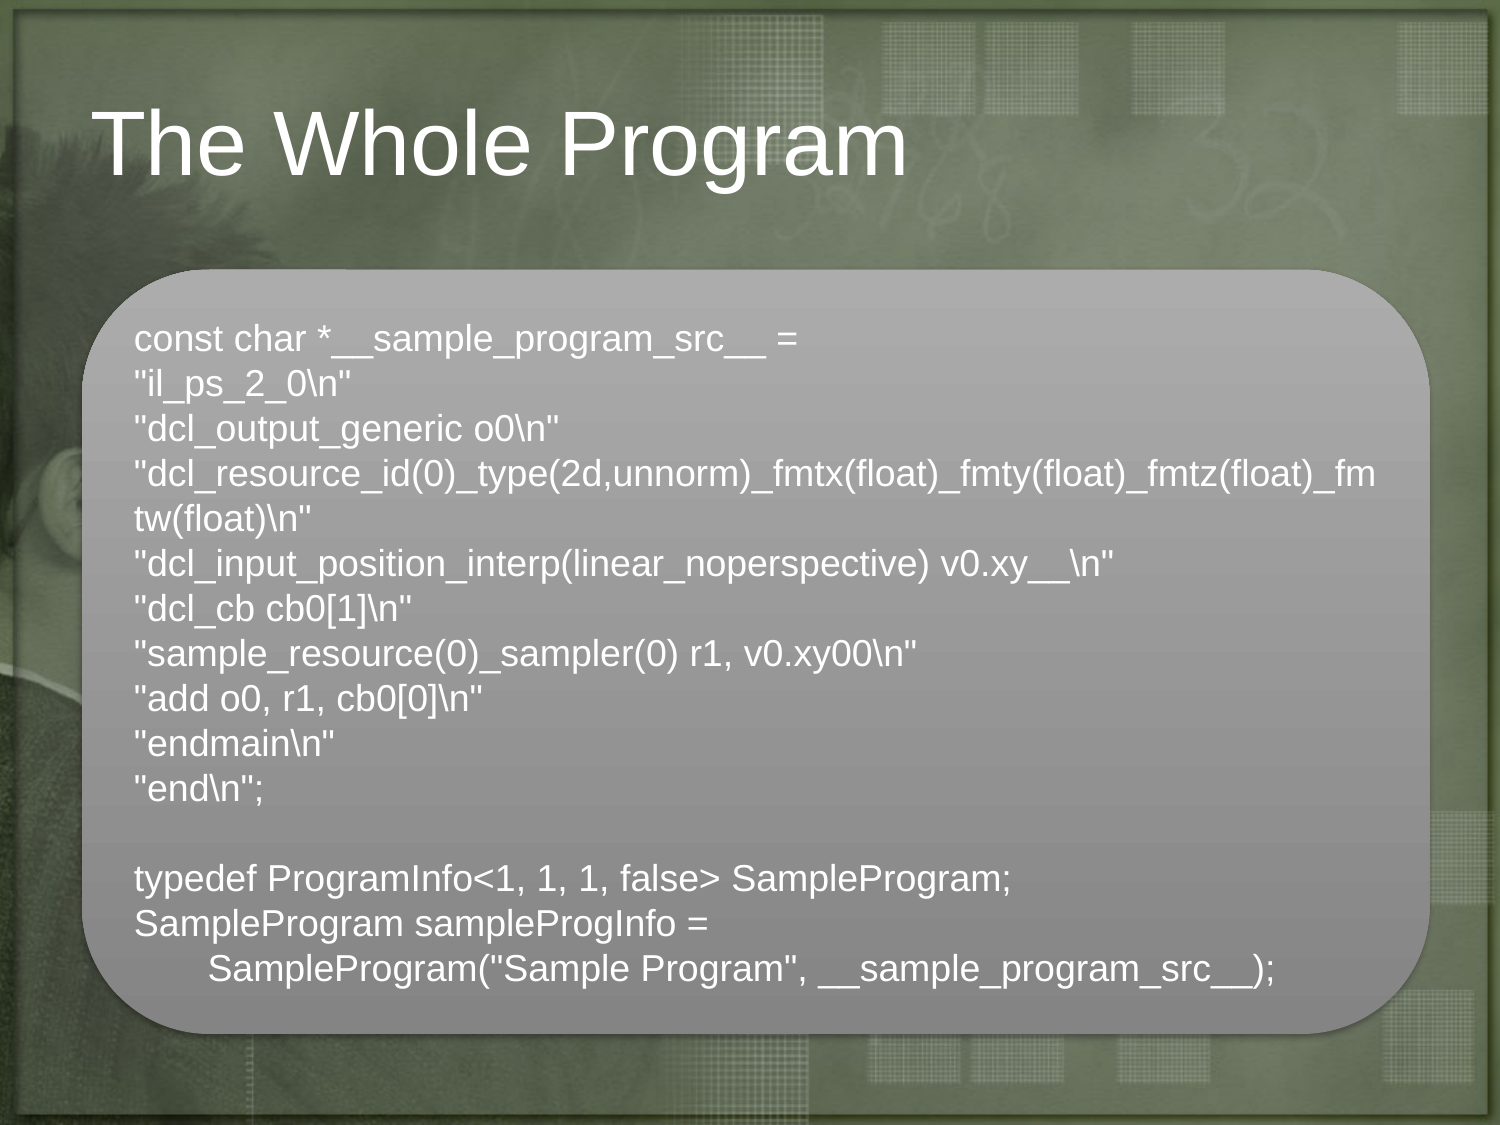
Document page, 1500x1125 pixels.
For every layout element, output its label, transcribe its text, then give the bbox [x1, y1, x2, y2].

title The Whole Program [74, 44, 1426, 233]
text_box const char *__sample_program_src__ = "il_ps_2_0\n" "dcl_output_generic o0\n" "dcl_resource_id(0)_type(2d,unnorm)_fmtx(float)_fmty(float)_fmtz(float)_fmtw(float)\n" "dcl_input_position_interp(linear_noperspective) v0.xy__\n" "dcl_cb cb0[1]\n" "sample_resource(0)_sampler(0) r1, v0.xy00\n" "add o0, r1, cb0[0]\n" "endmain\n" "end\n"; typedef ProgramInfo<1, 1, 1, false> SampleProgram; SampleProgram sampleProgInfo = SampleProgram("Sample Program", __sample_program_src__); [81, 269, 1430, 1034]
picture [0, 0, 1500, 1125]
